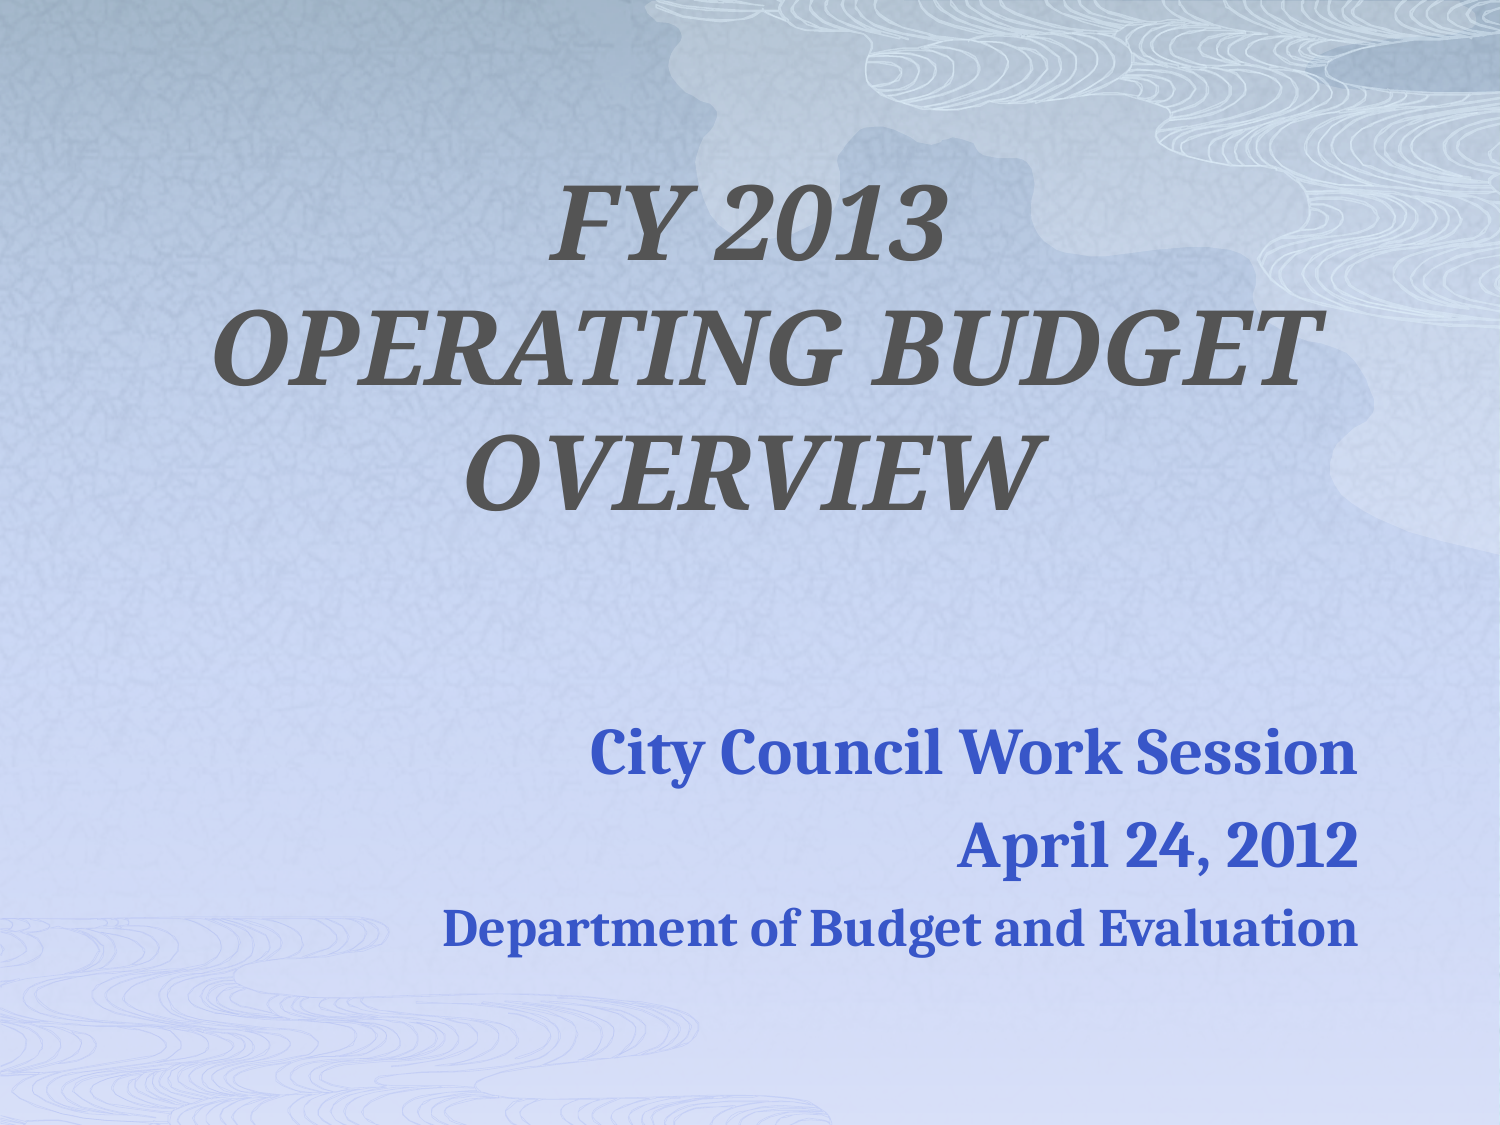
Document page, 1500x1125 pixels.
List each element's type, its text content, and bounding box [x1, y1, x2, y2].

subtitle City Council Work Session April 24, 2012 Department of Budget and Evaluation [150, 699, 1375, 1000]
title FY 2013 OPERATING BUDGET OVERVIEW [112, 125, 1388, 563]
